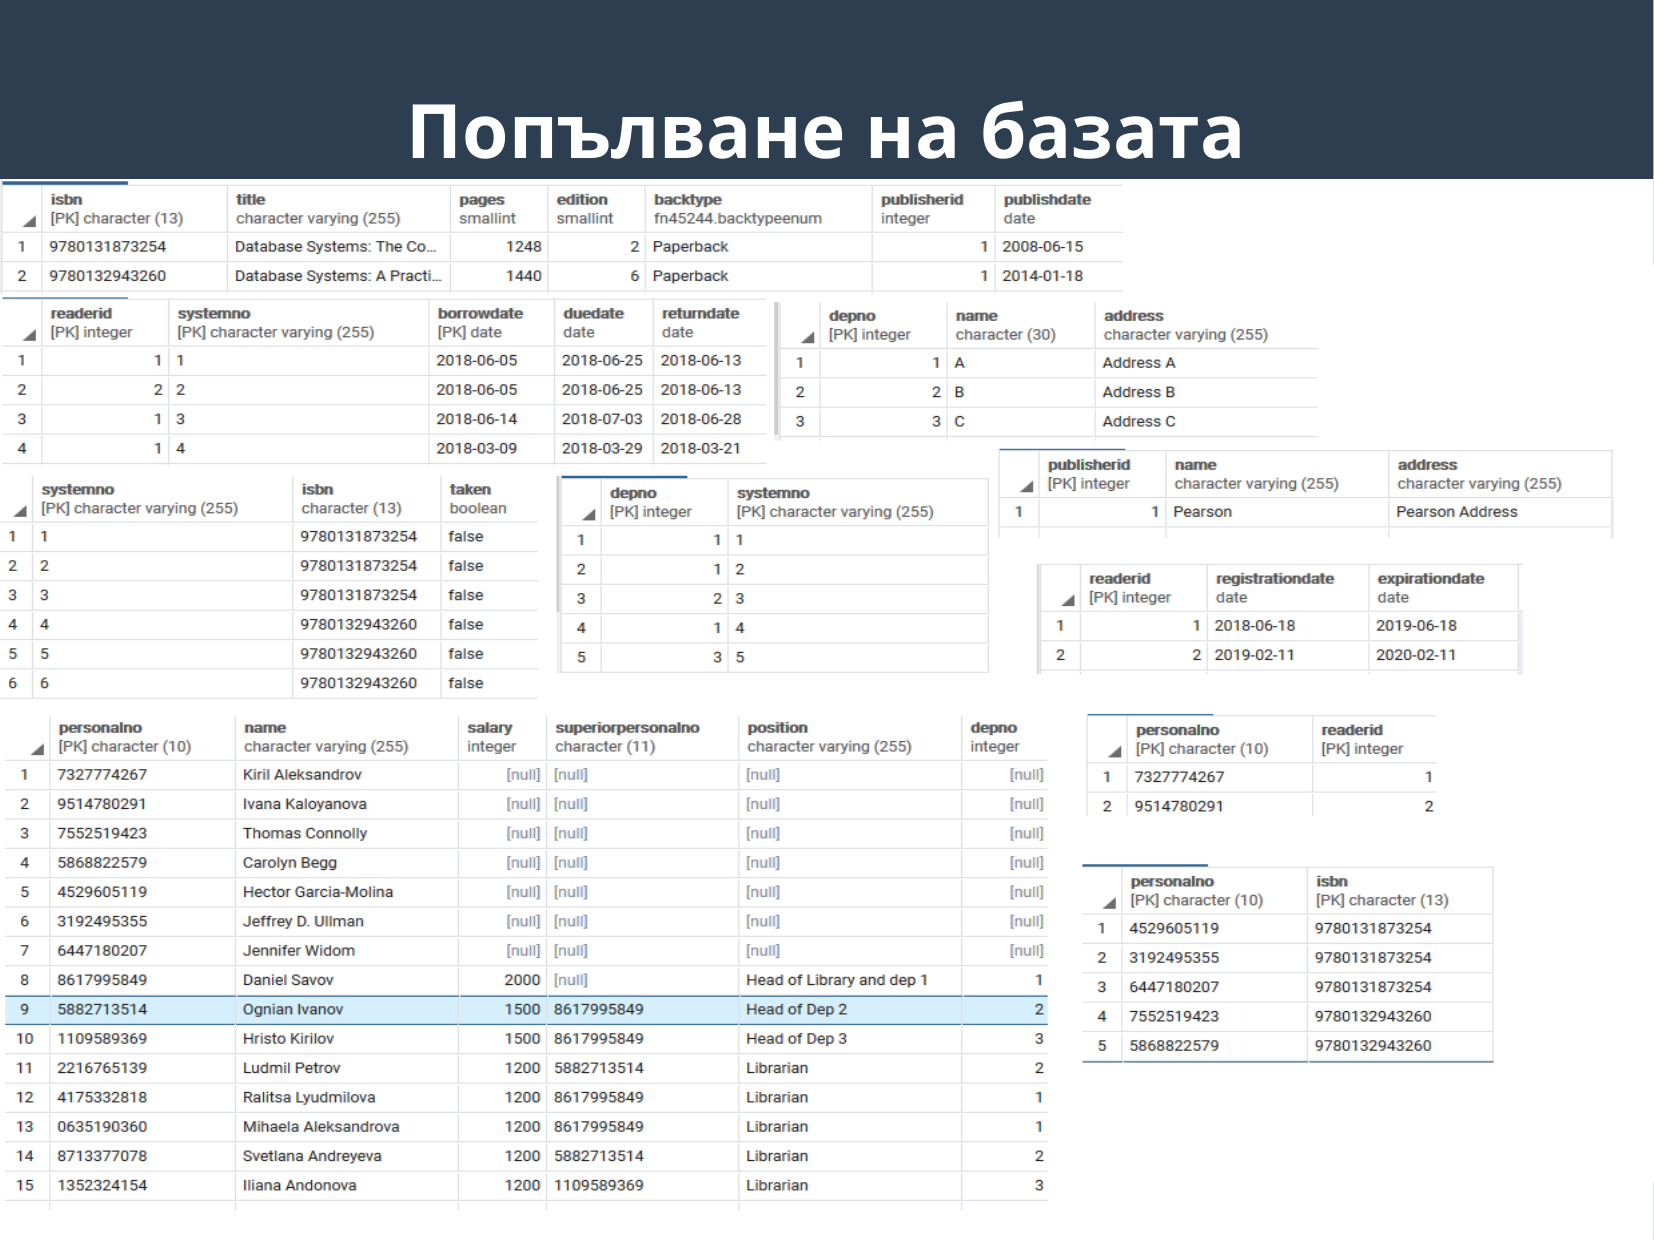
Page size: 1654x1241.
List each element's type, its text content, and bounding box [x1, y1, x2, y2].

picture [0, 179, 1654, 1241]
text_box Попълване на базата [58, 49, 1595, 178]
